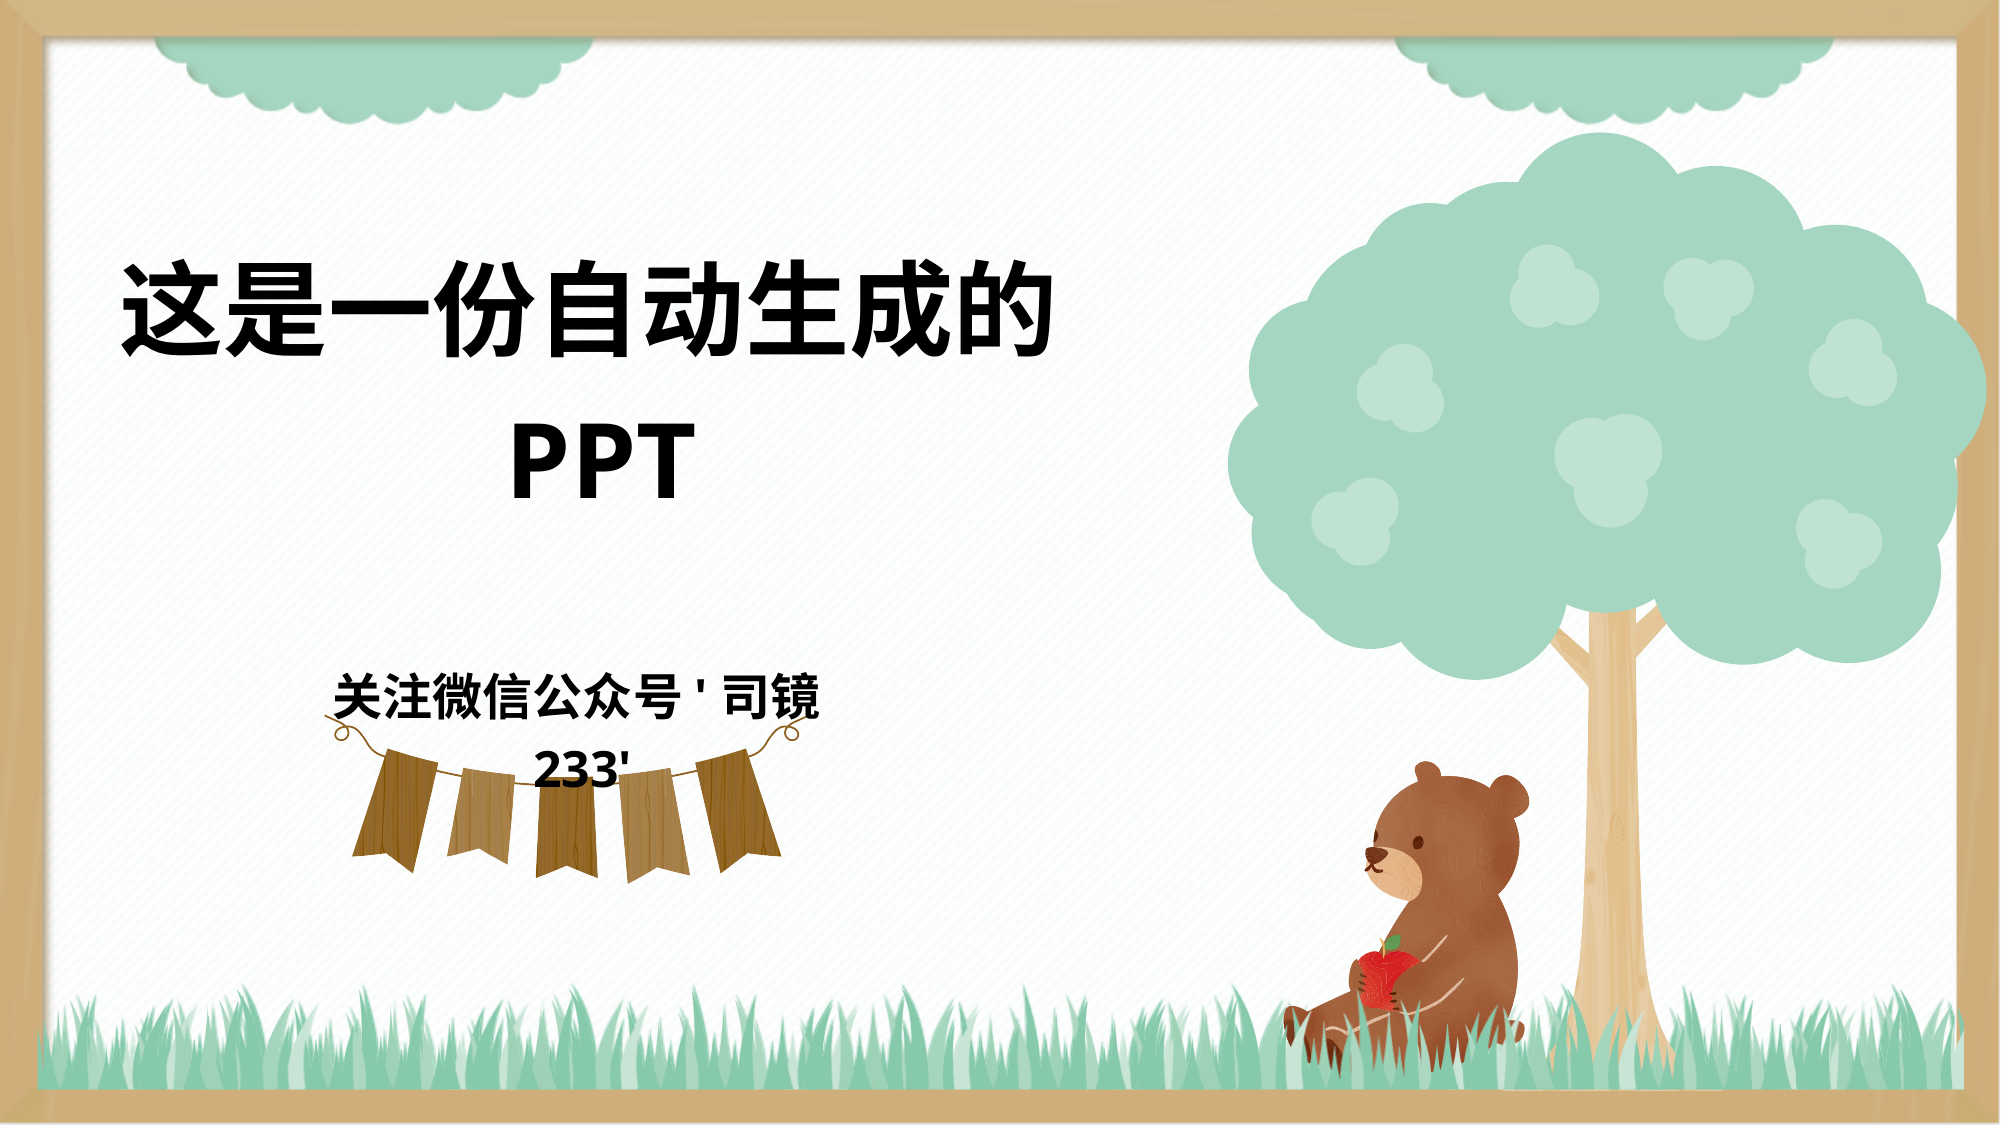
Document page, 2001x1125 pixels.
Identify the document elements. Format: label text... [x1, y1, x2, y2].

picture [0, 0, 2001, 1125]
title 这是一份自动生成的PPT [60, 135, 1143, 603]
list 关注微信公众号'司镜233' [288, 646, 877, 734]
